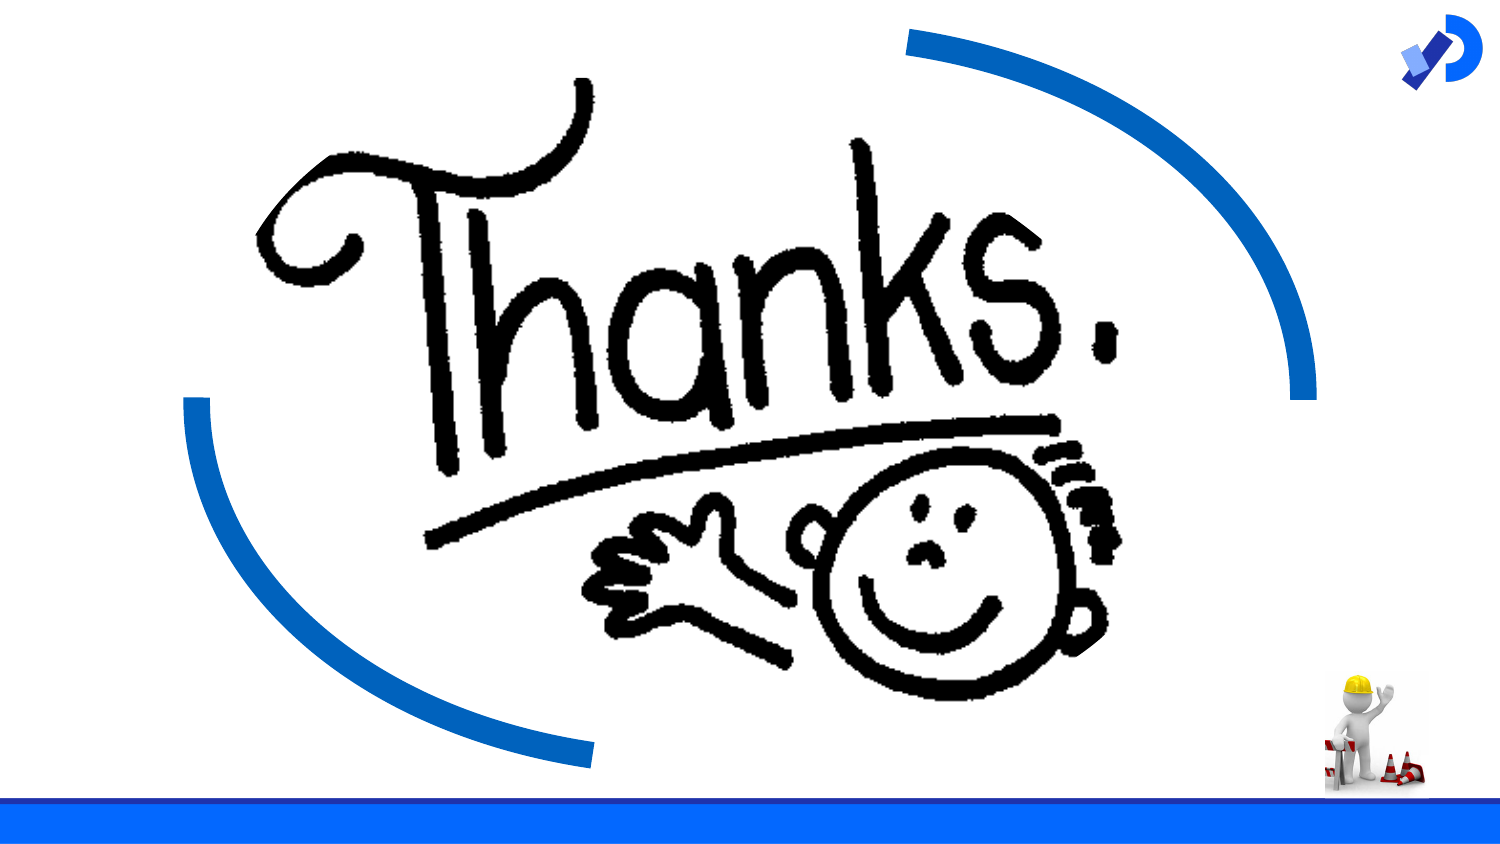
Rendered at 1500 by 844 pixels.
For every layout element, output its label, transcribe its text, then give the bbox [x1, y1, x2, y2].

picture [220, 77, 1177, 736]
text_box [0, 796, 1074, 806]
text_box [1388, 796, 1500, 806]
text_box [907, 41, 1064, 70]
picture [1325, 671, 1429, 799]
slide_number 60 [1074, 794, 1388, 843]
text_box [1185, 150, 1305, 403]
text_box [0, 806, 1500, 844]
text_box [195, 395, 216, 505]
picture [1398, 9, 1485, 96]
text_box [477, 742, 593, 757]
